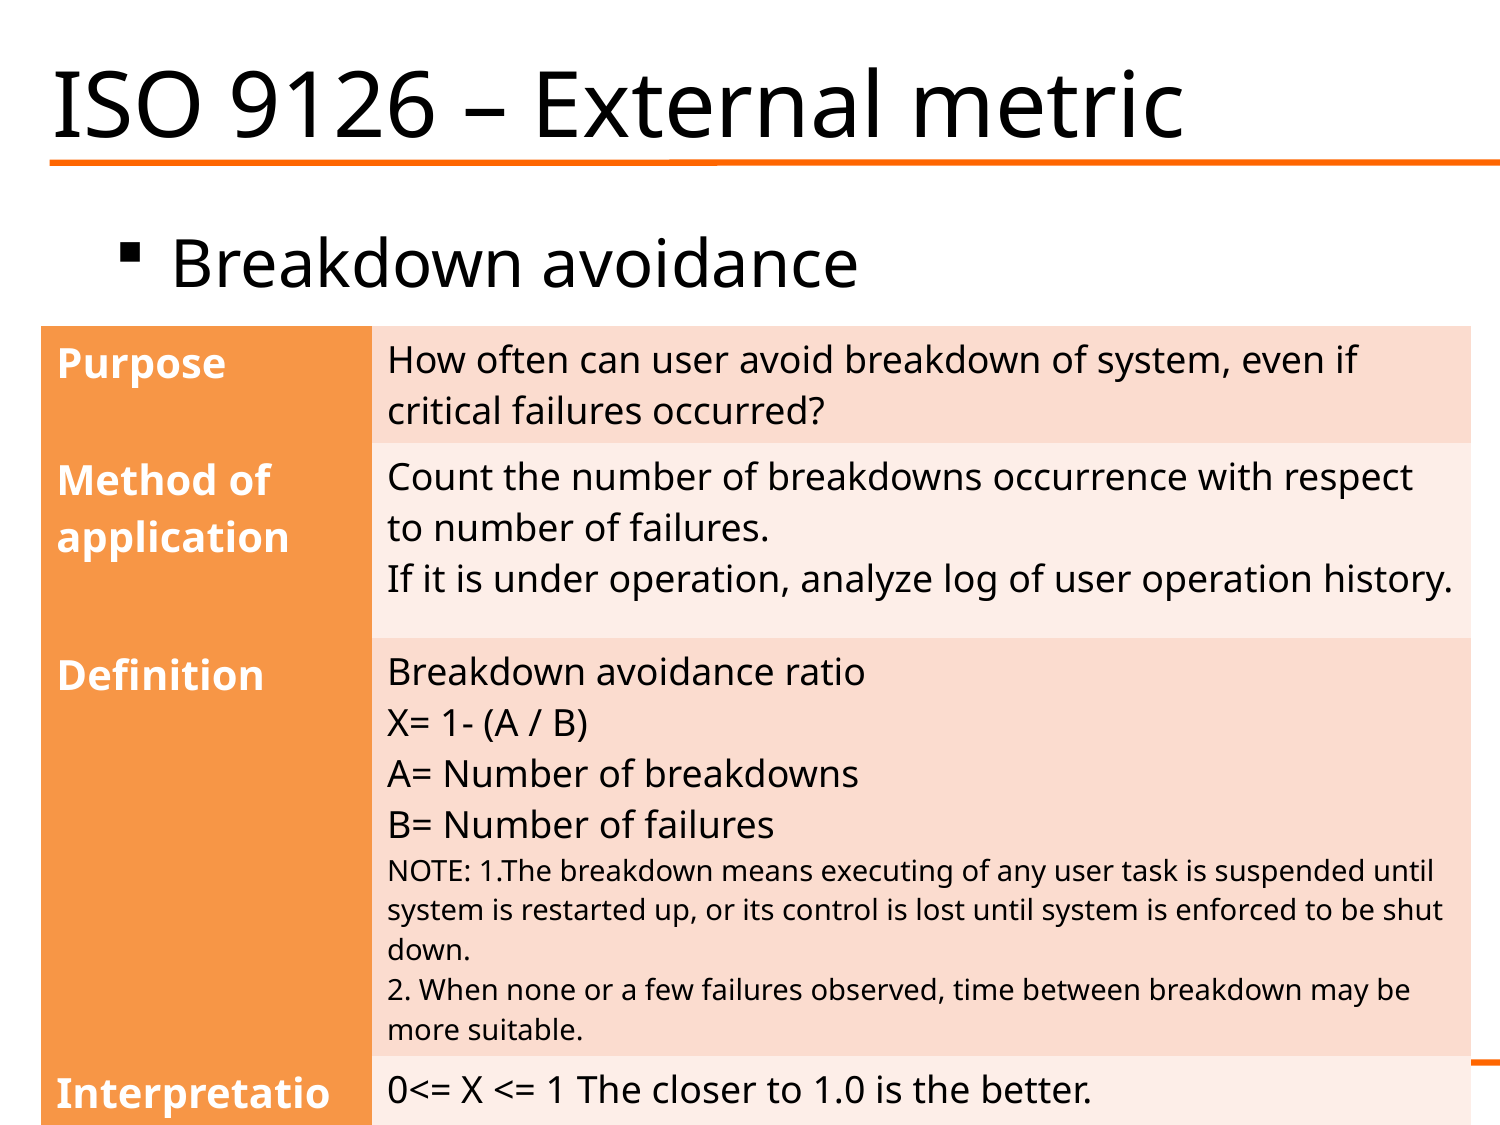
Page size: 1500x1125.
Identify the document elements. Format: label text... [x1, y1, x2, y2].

table_cell Definition [41, 638, 372, 1056]
table_header How often can user avoid breakdown of system, even if critical failures occurred? [372, 326, 1471, 443]
table_cell Count the number of breakdowns occurrence with respect to number of failures. If it is under operation, analyze log of user operation history. [372, 443, 1471, 638]
title ISO 9126 – External metric [37, 0, 1450, 218]
table_cell 0<= X <= 1 The closer to 1.0 is the better. [372, 1056, 1471, 1125]
table_cell Breakdown avoidance ratio X= 1- (A / B) A= Number of breakdowns B= Number of failures NOTE: 1.The breakdown means executing of any user task is suspended until system is restarted up, or its control is lost until system is enforced to be shut down. 2. When none or a few failures observed, time between breakdown may be more suitable. [372, 638, 1471, 1056]
table_header Purpose [41, 326, 372, 443]
list Breakdown avoidance [99, 212, 1450, 326]
table_cell Interpretation [41, 1056, 372, 1125]
table_cell Method of application [41, 443, 372, 638]
